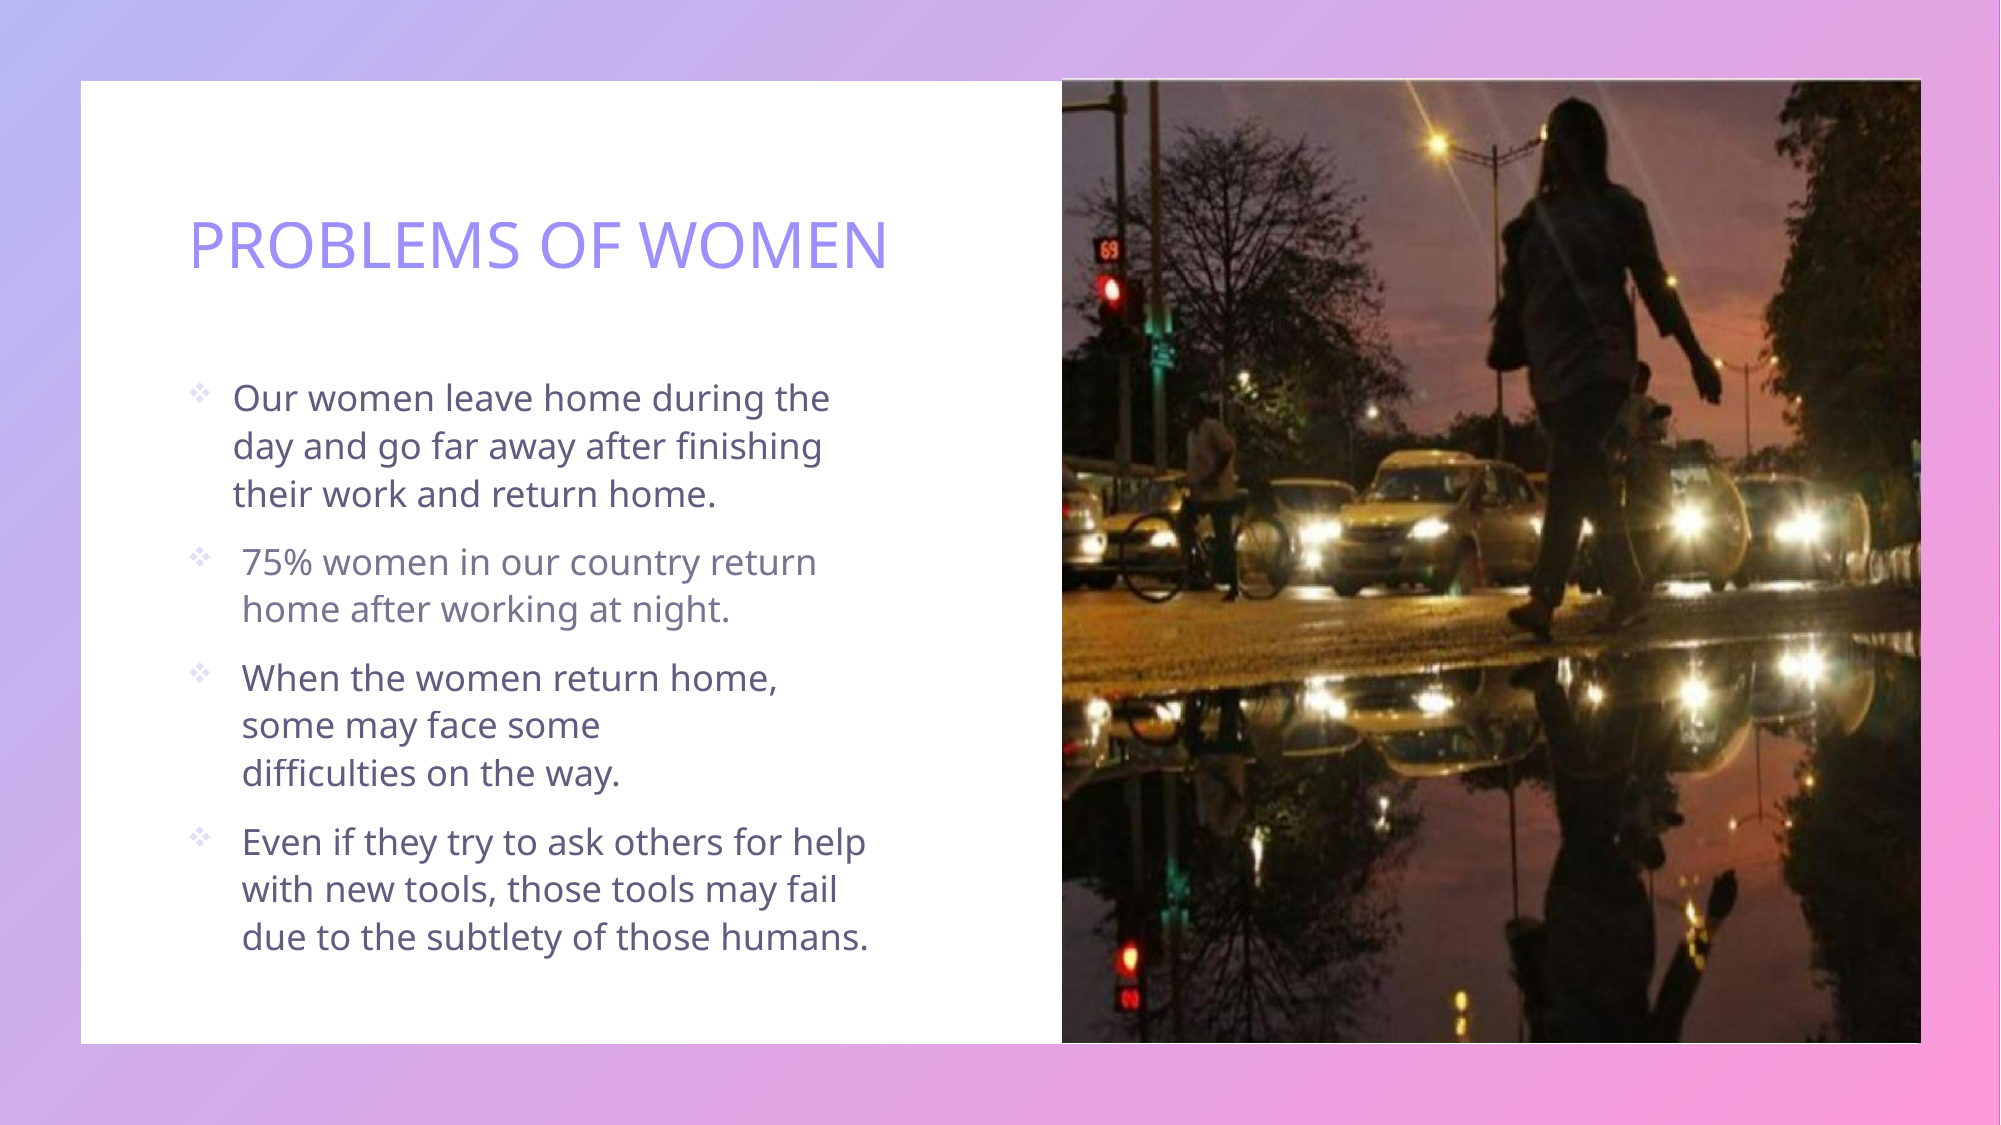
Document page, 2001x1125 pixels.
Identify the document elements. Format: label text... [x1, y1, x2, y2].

title PROBLEMS OF WOMEN [172, 138, 925, 291]
text_box [0, 0, 2000, 1125]
subtitle Our women leave home during the day and go far away after finishing their work and return home. 75% women in our country return home after working at night. When the women return home, some may face some difficulties on the way. Even if they try to ask others for help with new tools, those tools may fail due to the subtlety of those humans. [154, 363, 906, 1007]
picture [1062, 77, 1921, 1043]
text_box [82, 82, 1062, 1043]
